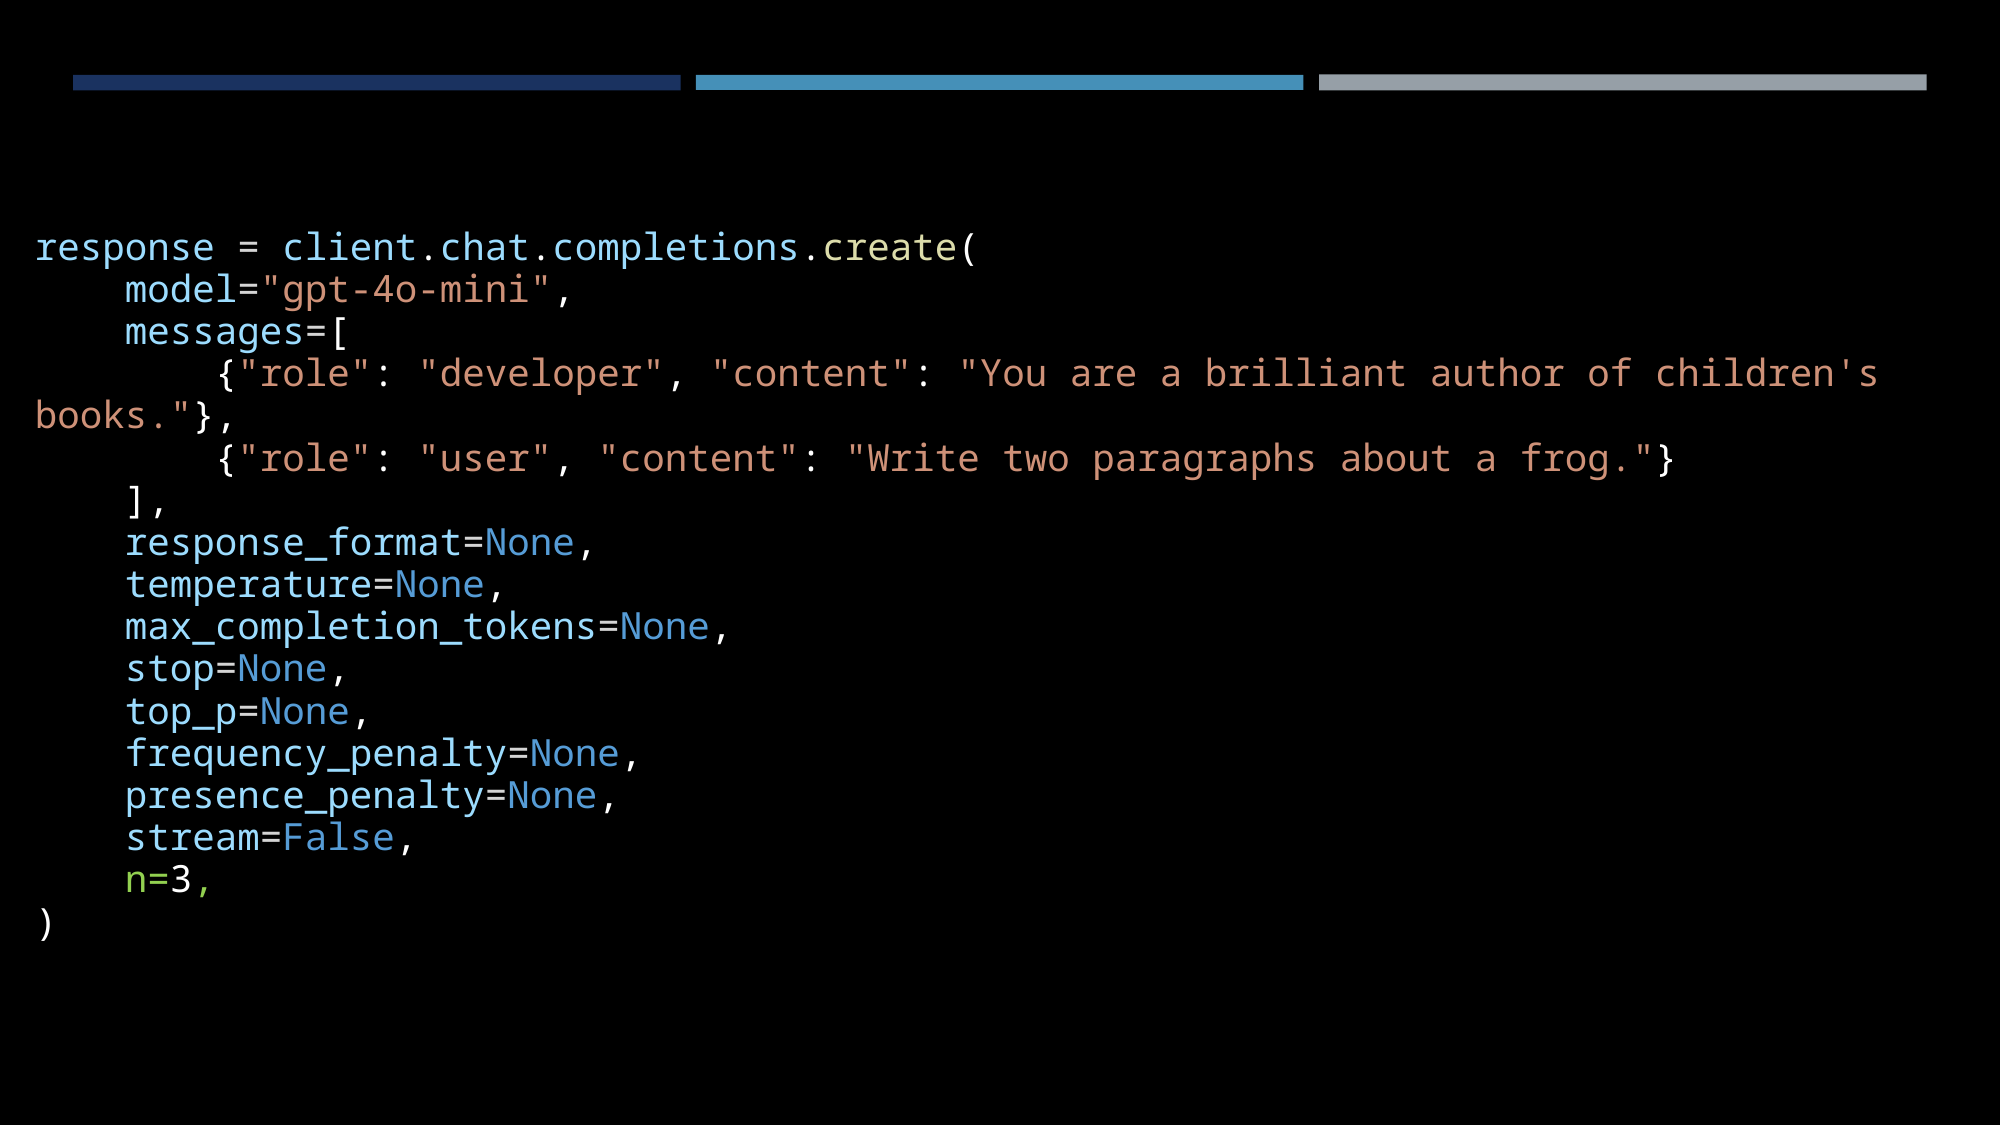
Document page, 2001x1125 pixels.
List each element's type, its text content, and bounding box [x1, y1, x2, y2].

text_box response = client.chat.completions.create( model="gpt-4o-mini", messages=[ {"role": "developer", "content": "You are a brilliant author of children's books."}, {"role": "user", "content": "Write two paragraphs about a frog."} ], response_format=None, temperature=None, max_completion_tokens=None, stop=None, top_p=None, frequency_penalty=None, presence_penalty=None, stream=False, n=3, ) [20, 218, 1980, 950]
